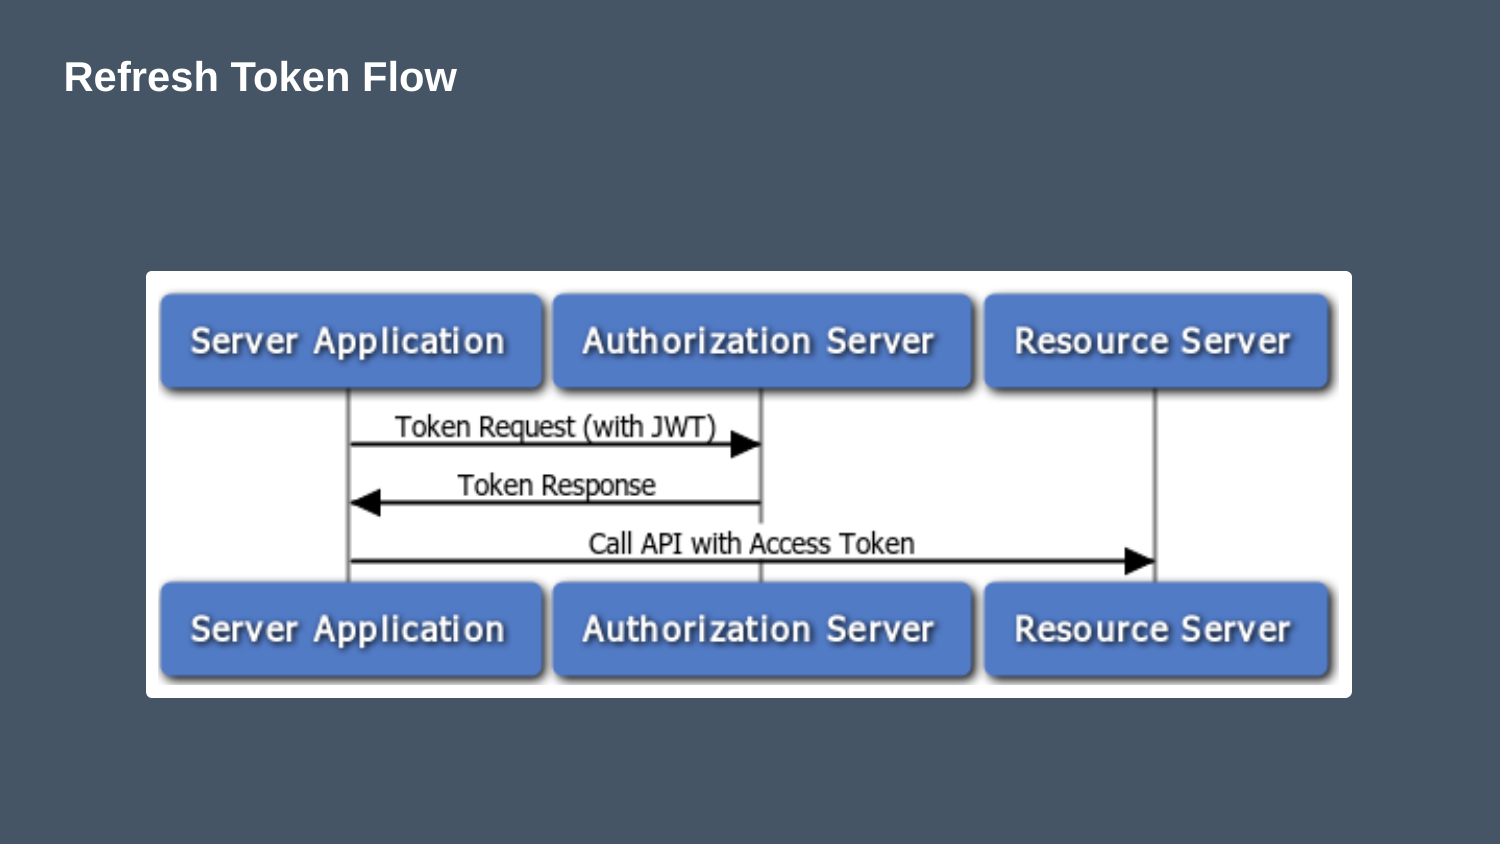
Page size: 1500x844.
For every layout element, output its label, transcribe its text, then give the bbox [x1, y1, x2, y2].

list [157, 283, 1340, 686]
title Refresh Token Flow [48, 20, 1449, 119]
